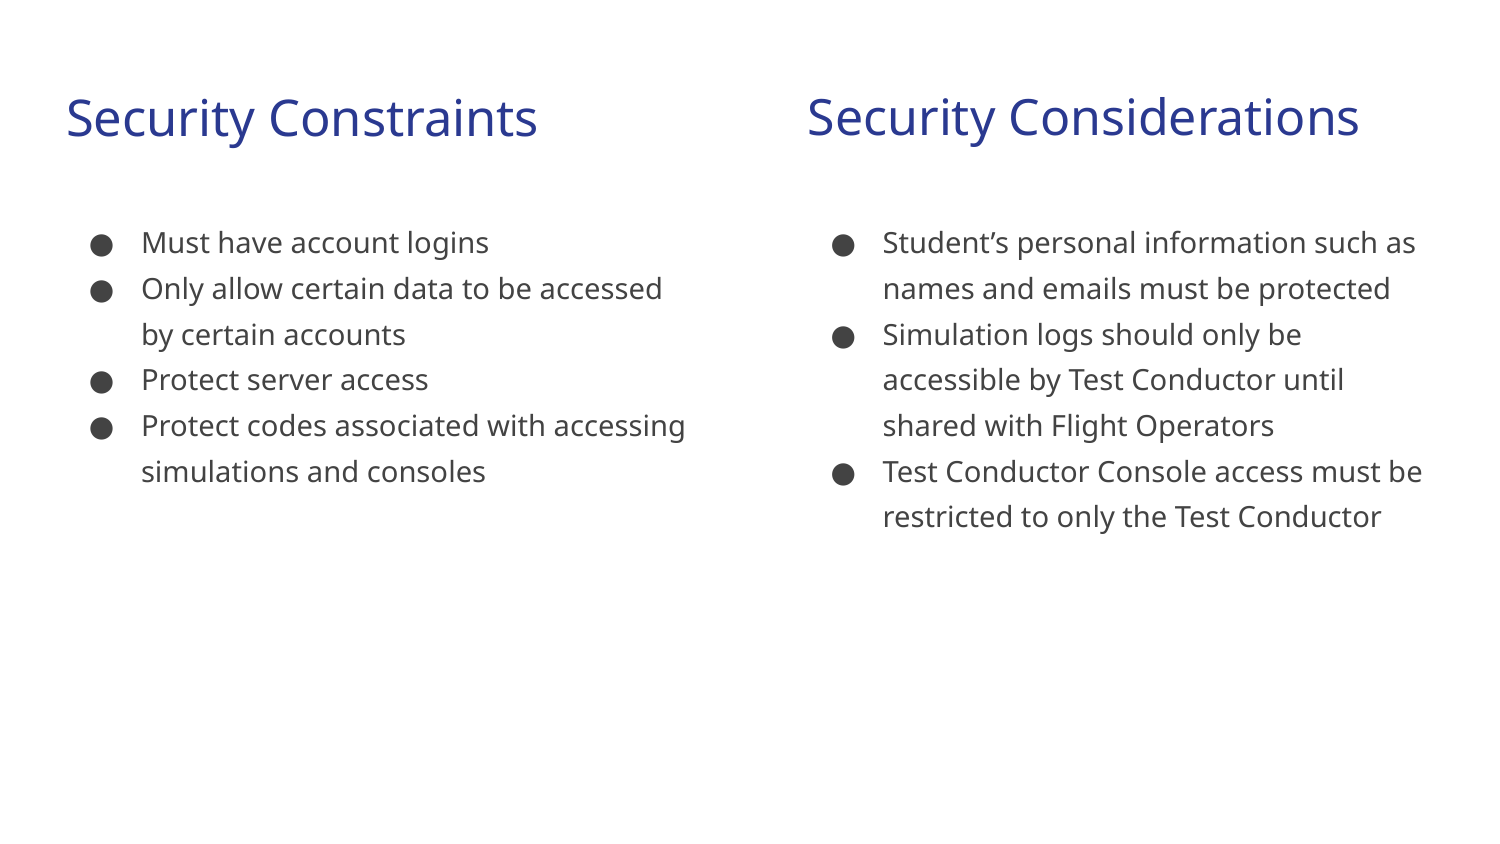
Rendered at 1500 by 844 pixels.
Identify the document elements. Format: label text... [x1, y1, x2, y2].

title Security Constraints [51, 67, 708, 167]
list Student’s personal information such as names and emails must be protected Simulation logs should only be accessible by Test Conductor until shared with Flight Operators Test Conductor Console access must be restricted to only the Test Conductor [792, 201, 1449, 750]
title Security Considerations [792, 67, 1449, 167]
list Must have account logins Only allow certain data to be accessed by certain accounts Protect server access Protect codes associated with accessing simulations and consoles [51, 201, 708, 750]
